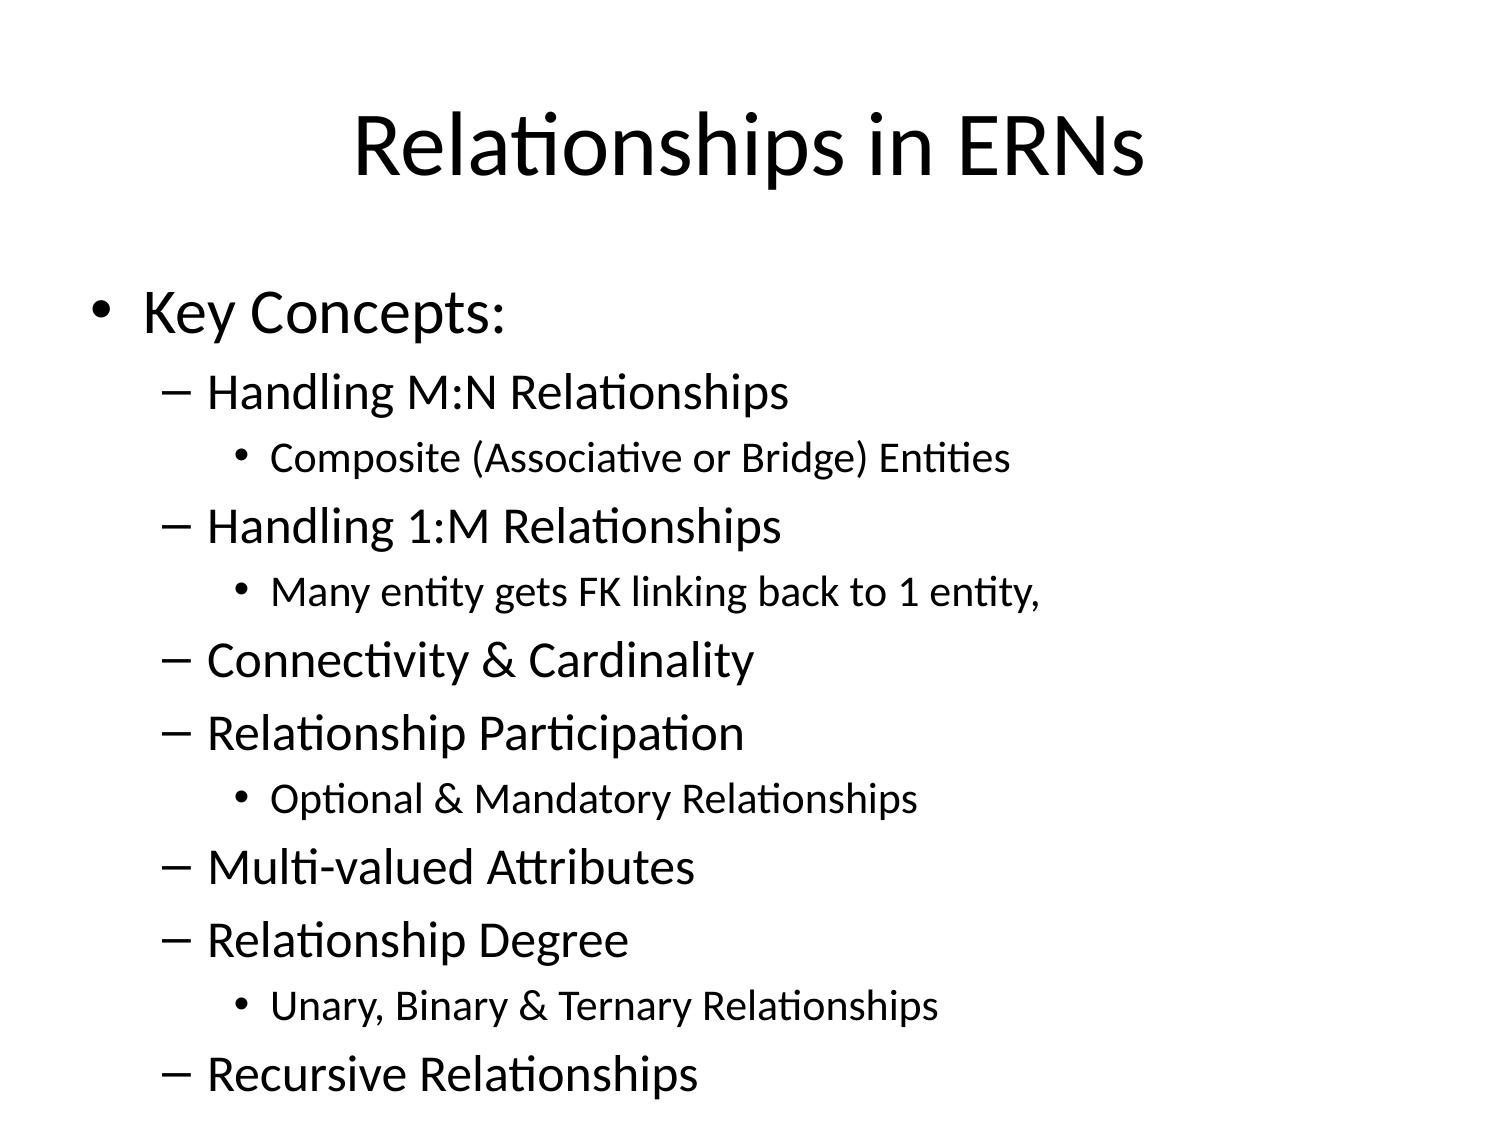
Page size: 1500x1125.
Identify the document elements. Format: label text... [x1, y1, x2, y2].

list Key Concepts: Handling M:N Relationships Composite (Associative or Bridge) Entities Handling 1:M Relationships Many entity gets FK linking back to 1 entity, Connectivity & Cardinality Relationship Participation Optional & Mandatory Relationships Multi-valued Attributes Relationship Degree Unary, Binary & Ternary Relationships Recursive Relationships [75, 262, 1475, 1113]
title Relationships in ERNs [75, 45, 1425, 233]
